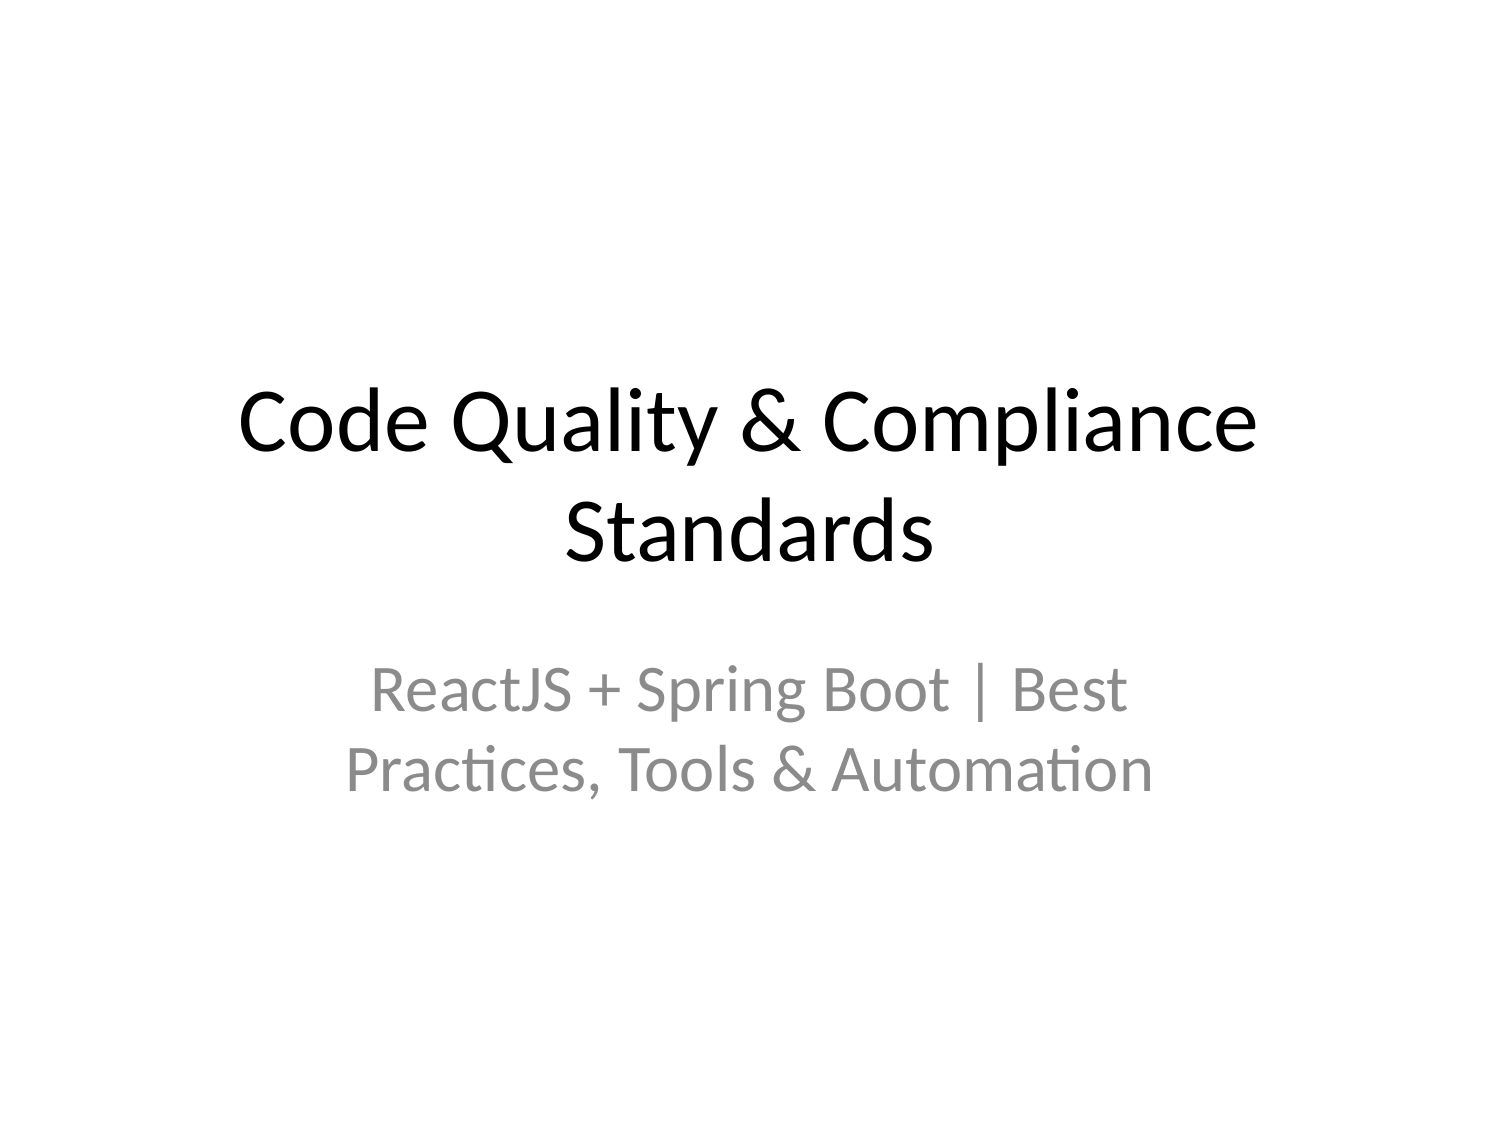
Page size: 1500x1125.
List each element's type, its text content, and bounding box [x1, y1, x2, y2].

title Code Quality & Compliance Standards [112, 349, 1388, 591]
subtitle ReactJS + Spring Boot | Best Practices, Tools & Automation [225, 637, 1275, 925]
